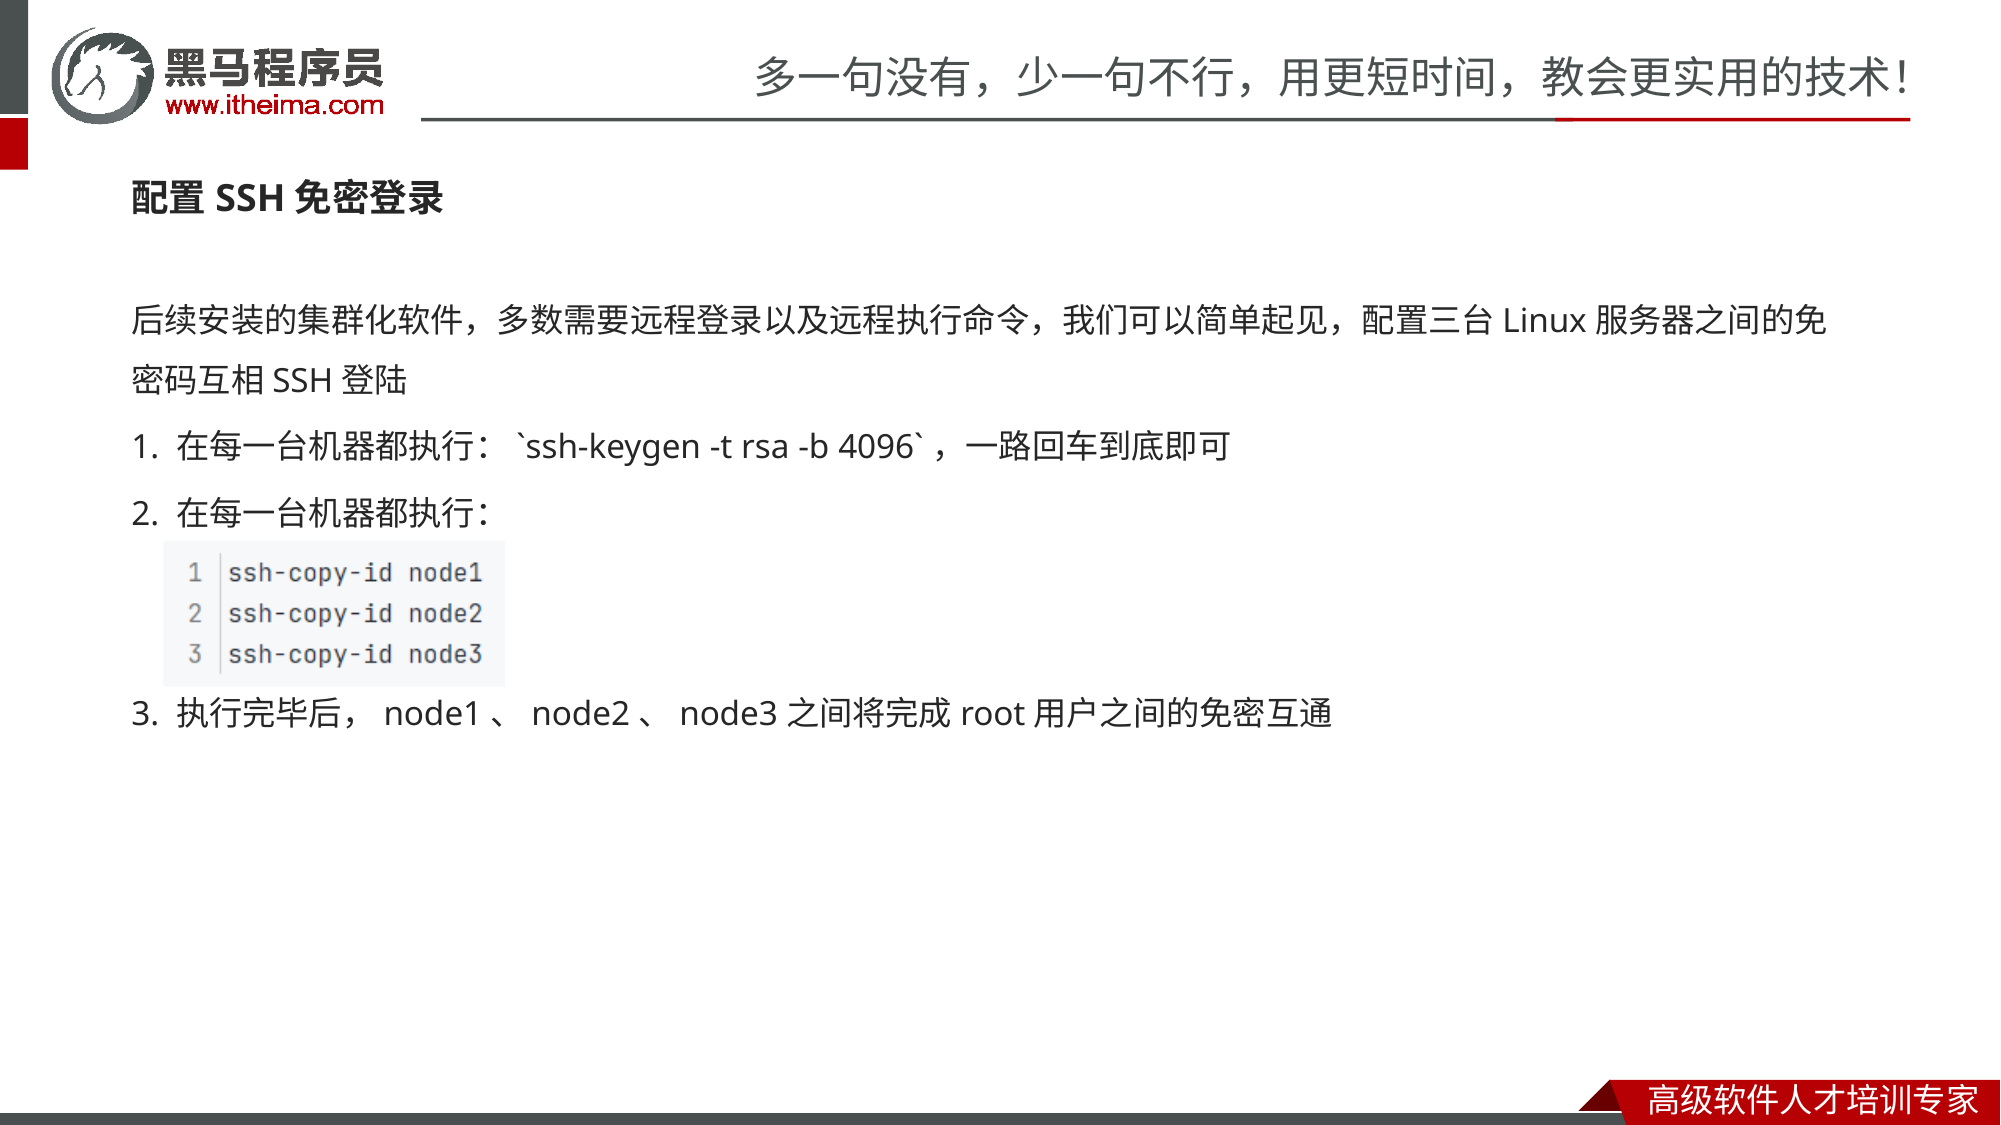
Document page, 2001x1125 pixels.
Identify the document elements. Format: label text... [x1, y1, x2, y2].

list 后续安装的集群化软件，多数需要远程登录以及远程执行命令，我们可以简单起见，配置三台Linux服务器之间的免密码互相SSH登陆 1. 在每一台机器都执行：`ssh-keygen -t rsa -b 4096`，一路回车到底即可 2. 在每一台机器都执行： 3. 执行完毕后，node1、node2、node3之间将完成root用户之间的免密互通 [116, 271, 1872, 964]
list 配置SSH免密登录 [116, 154, 1872, 239]
picture [151, 533, 505, 693]
picture [50, 26, 384, 125]
